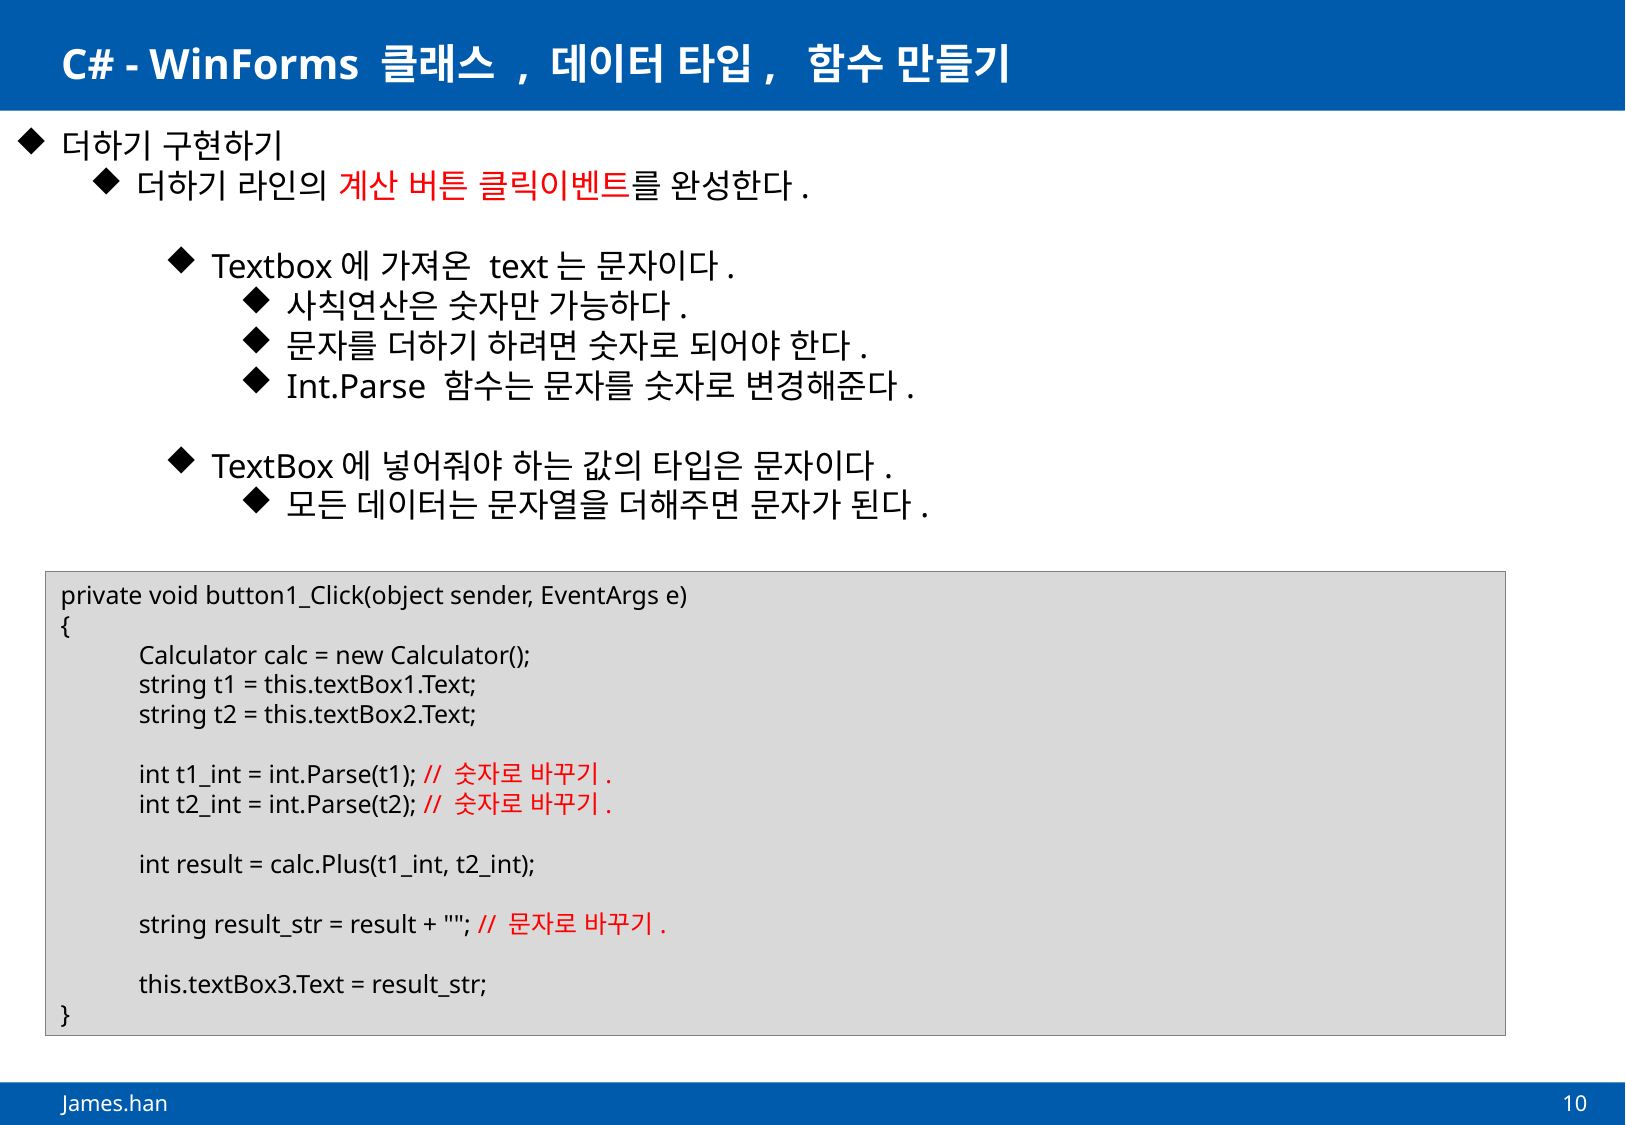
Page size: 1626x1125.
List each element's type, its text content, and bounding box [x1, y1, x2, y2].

title C# - WinForms 클래스 , 데이터 타입, 함수 만들기 [46, 37, 1581, 95]
text_box 더하기 구현하기 더하기 라인의 계산 버튼 클릭이벤트를 완성한다. Textbox에 가져온 text는 문자이다. 사칙연산은 숫자만 가능하다. 문자를 더하기 하려면 숫자로 되어야 한다. Int.Parse 함수는 문자를 숫자로 변경해준다. TextBox에 넣어줘야 하는 값의 타입은 문자이다. 모든 데이터는 문자열을 더해주면 문자가 된다. [0, 117, 1625, 1086]
slide_number 10 [1375, 1086, 1603, 1123]
text_box private void button1_Click(object sender, EventArgs e) { Calculator calc = new Calculator(); string t1 = this.textBox1.Text; string t2 = this.textBox2.Text; int t1_int = int.Parse(t1); // 숫자로 바꾸기. int t2_int = int.Parse(t2); // 숫자로 바꾸기. int result = calc.Plus(t1_int, t2_int); string result_str = result + ""; // 문자로 바꾸기. this.textBox3.Text = result_str; } [45, 571, 1506, 1036]
